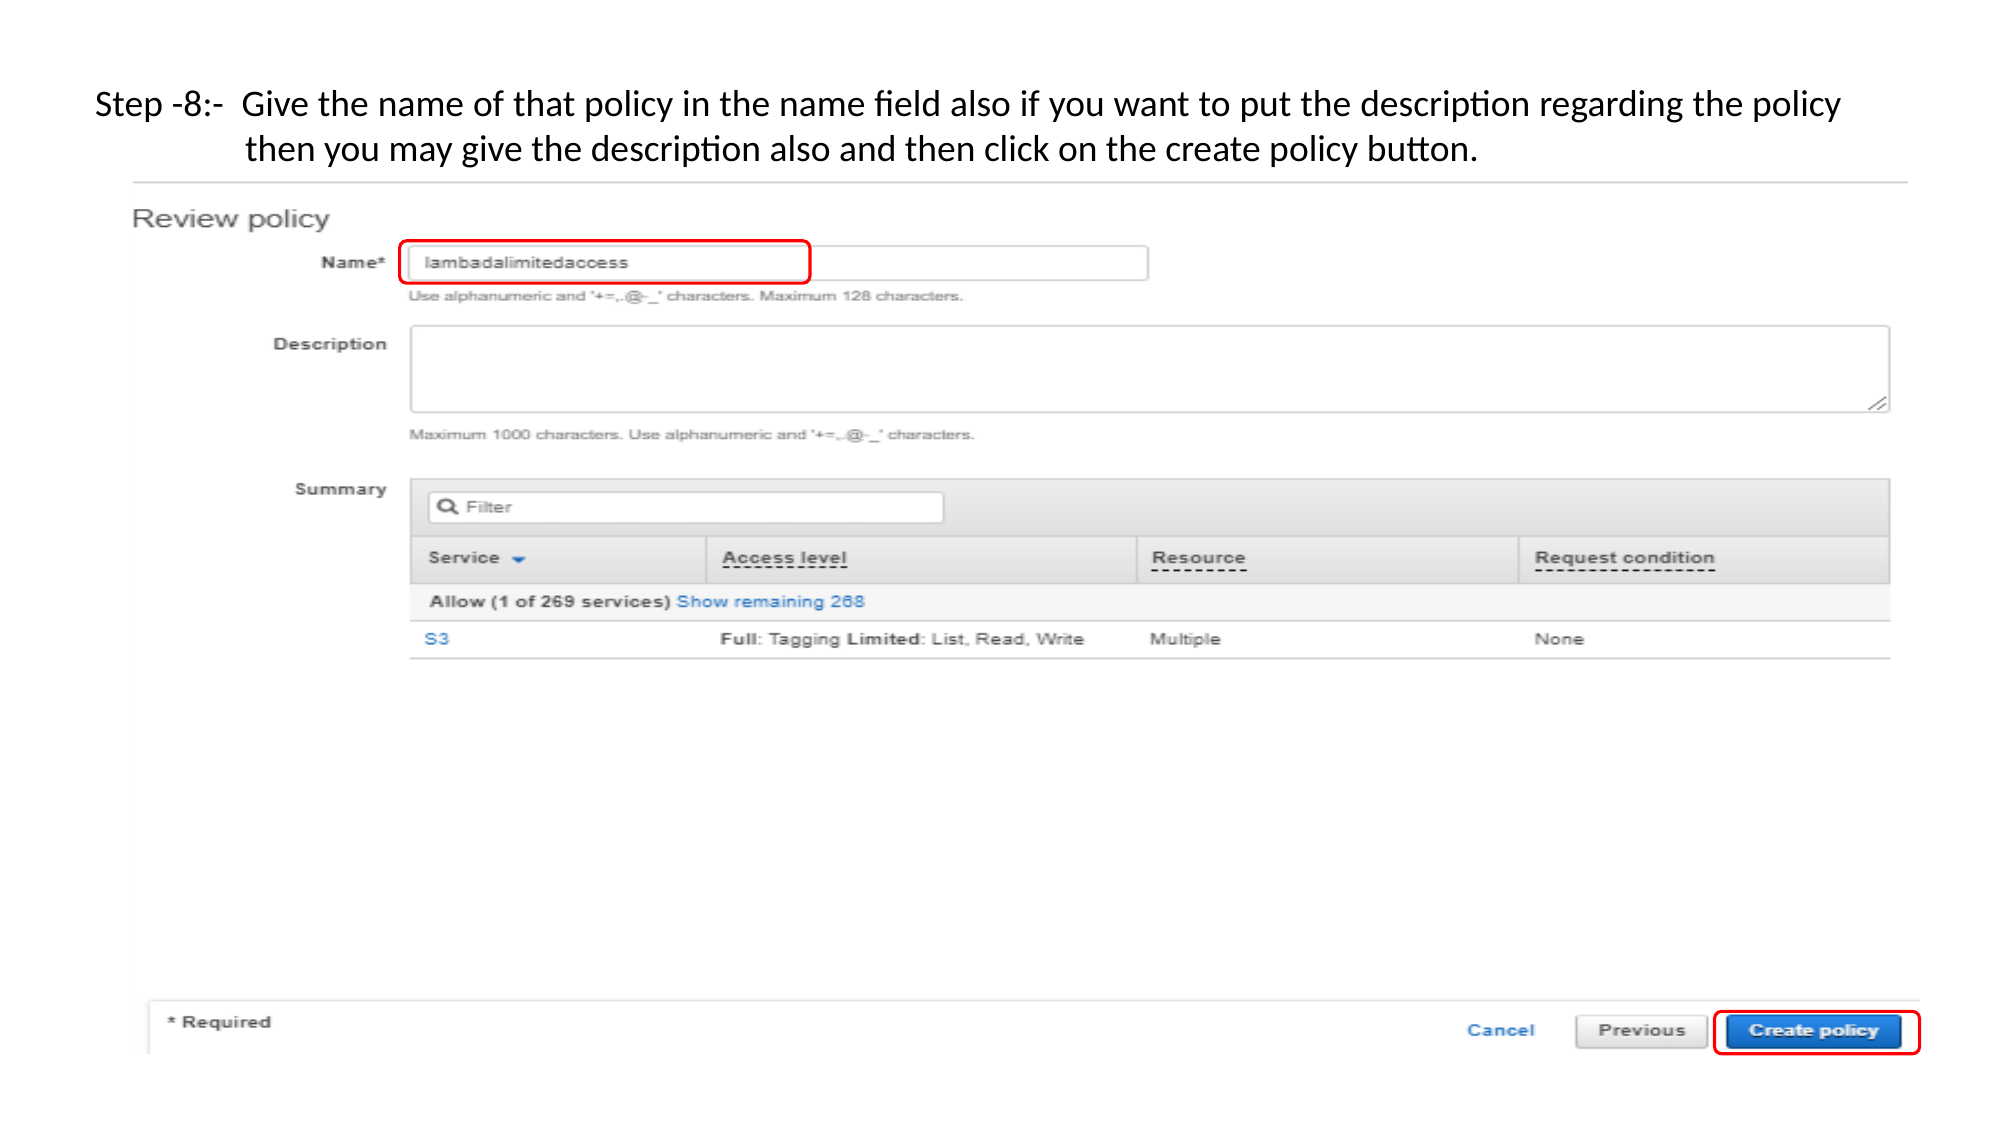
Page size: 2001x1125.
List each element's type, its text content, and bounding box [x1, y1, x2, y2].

picture [133, 177, 1920, 1054]
text_box Step -8:- Give the name of that policy in the name field also if you want to put the description regarding the policy then you may give the description also and then click on the create policy button. [80, 71, 1920, 176]
